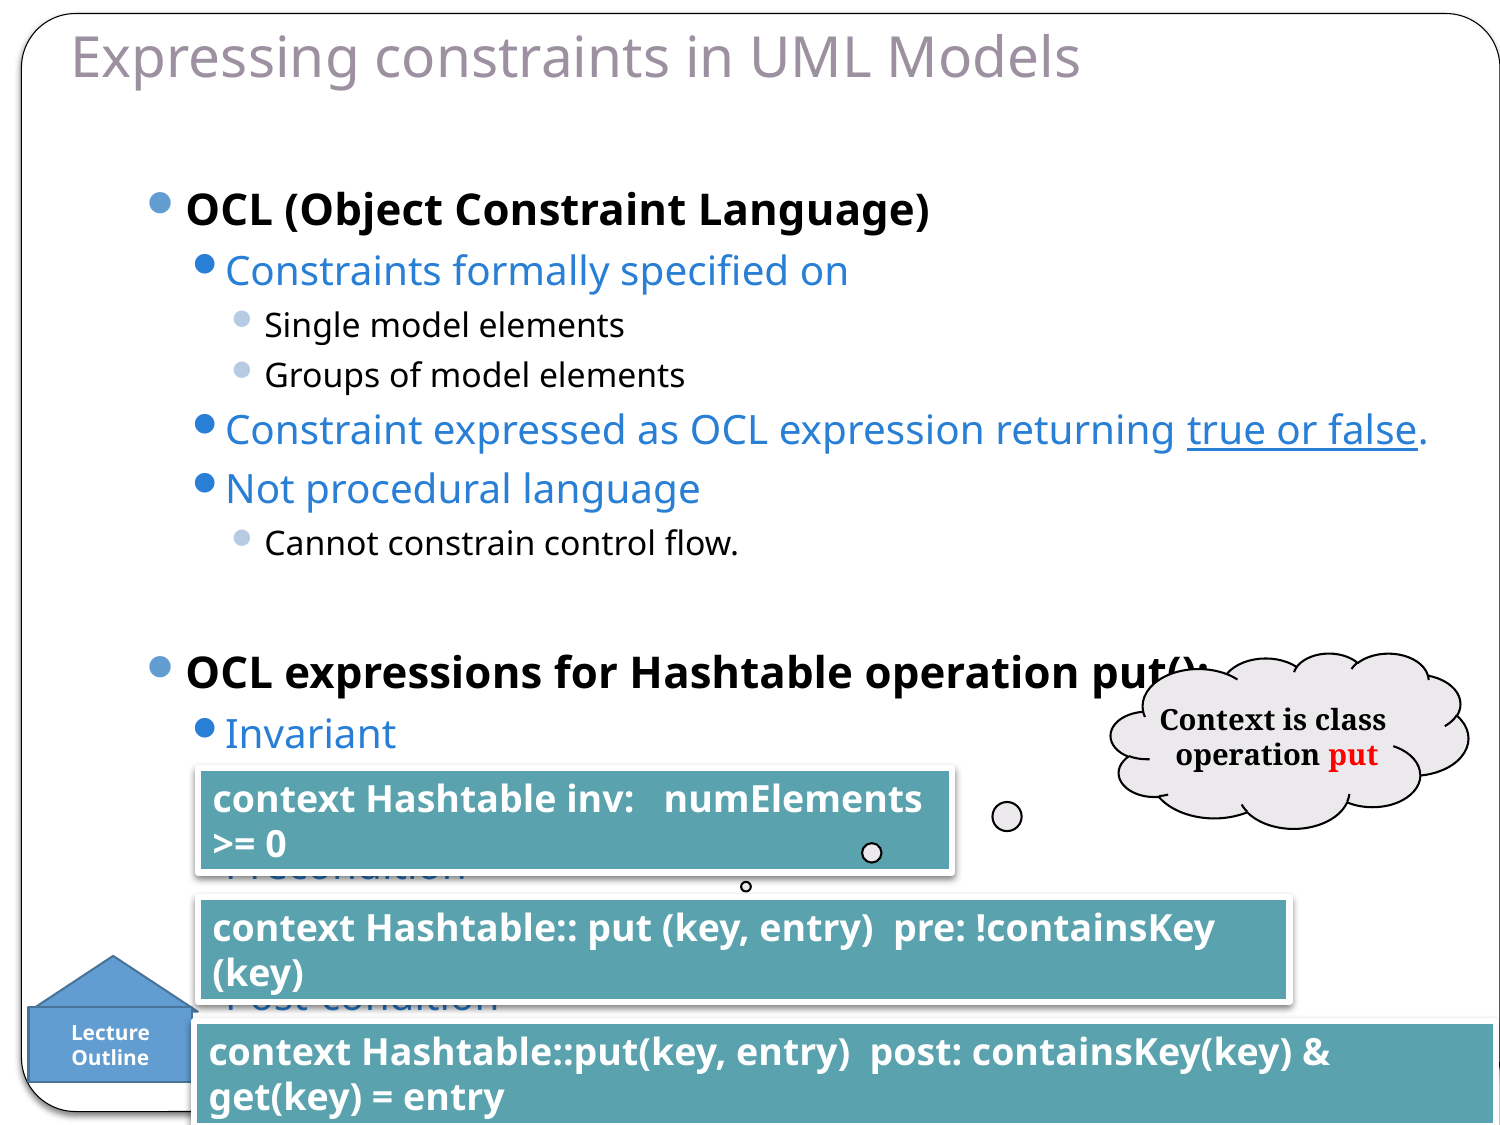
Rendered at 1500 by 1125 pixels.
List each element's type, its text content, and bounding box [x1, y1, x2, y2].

list OCL (Object Constraint Language) Constraints formally specified on Single model elements Groups of model elements Constraint expressed as OCL expression returning true or false. Not procedural language Cannot constrain control flow. OCL expressions for Hashtable operation put(): Invariant Precondition Post-condition . [131, 111, 1461, 1125]
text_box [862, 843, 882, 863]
text_box Context is class operation put [1110, 653, 1469, 829]
text_box context Hashtable inv: numElements >= 0 [195, 765, 955, 876]
text_box context Hashtable::put(key, entry) post: containsKey(key) & get(key) = entry [191, 1018, 1499, 1125]
text_box Context is class operation put [992, 801, 1022, 832]
text_box context Hashtable:: put (key, entry) pre: !containsKey (key) [195, 894, 1293, 1005]
title Expressing constraints in UML Models [55, 12, 1459, 104]
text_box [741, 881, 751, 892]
